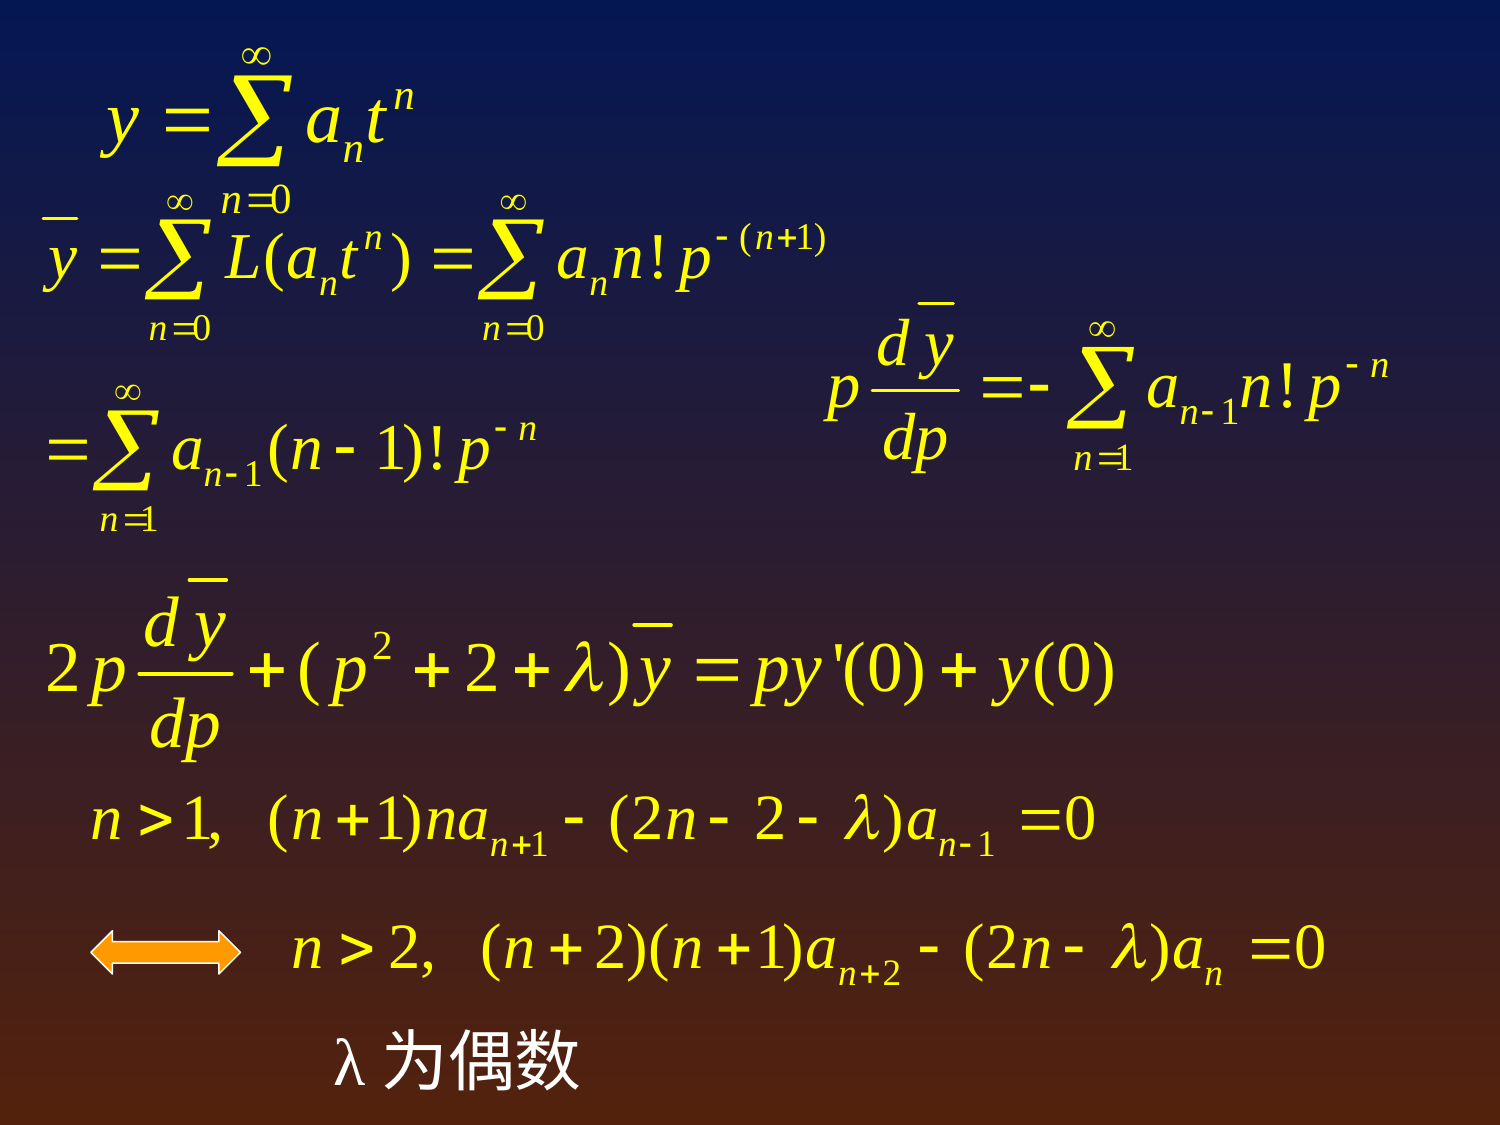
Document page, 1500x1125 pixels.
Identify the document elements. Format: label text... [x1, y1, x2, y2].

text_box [88, 19, 435, 172]
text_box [809, 290, 1409, 486]
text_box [32, 172, 844, 543]
text_box λ为偶数 [318, 1011, 871, 1106]
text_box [34, 566, 1131, 776]
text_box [281, 903, 1337, 1001]
text_box [90, 930, 241, 974]
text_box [80, 775, 1109, 872]
